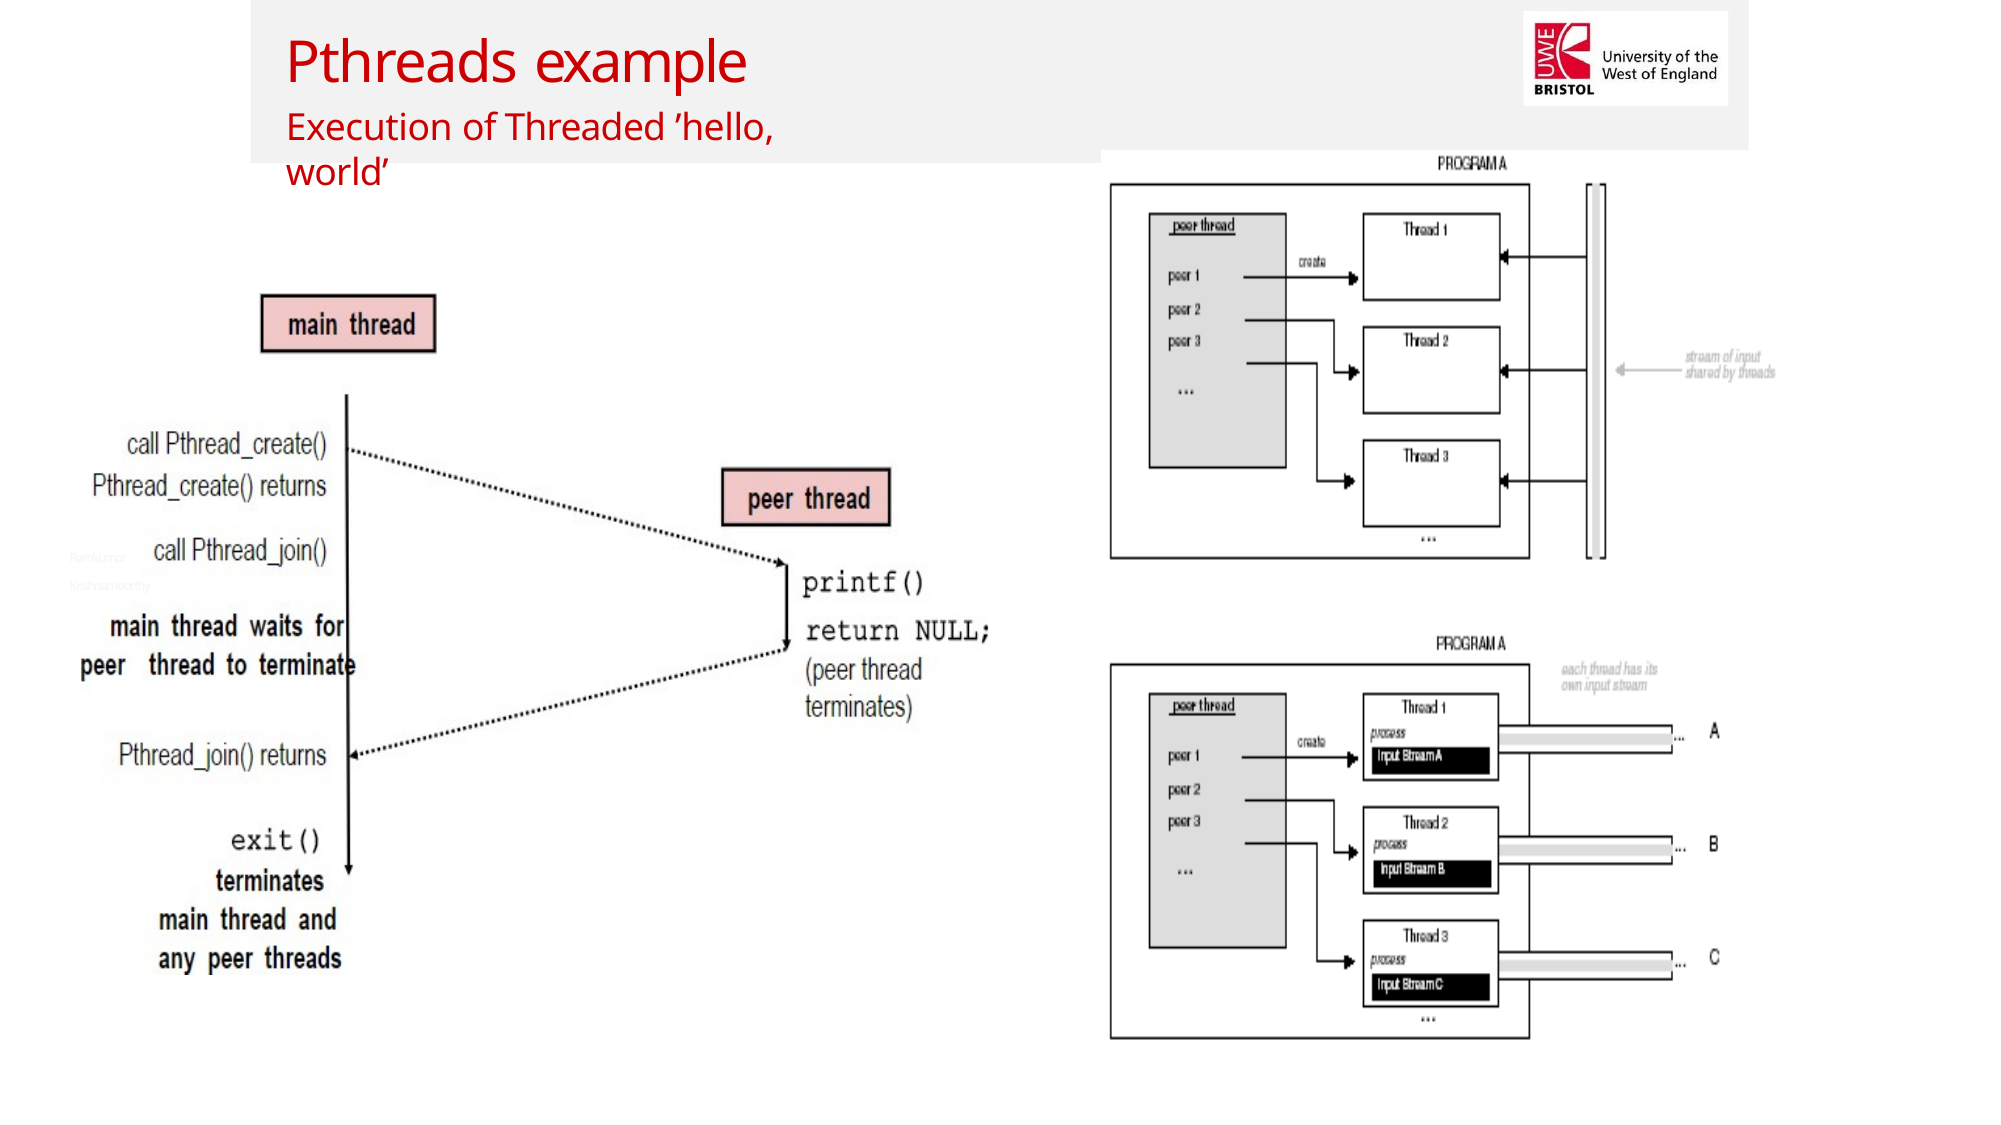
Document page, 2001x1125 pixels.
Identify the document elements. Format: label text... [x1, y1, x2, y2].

text_box [80, 293, 989, 975]
slide_number Ramkumar Krishnamoorthy [65, 238, 187, 891]
text_box [250, 0, 1749, 164]
picture [1101, 150, 1780, 1049]
text_box Pthreads example Execution of Threaded ’hello, world’ [281, 4, 867, 193]
text_box [1523, 11, 1729, 106]
